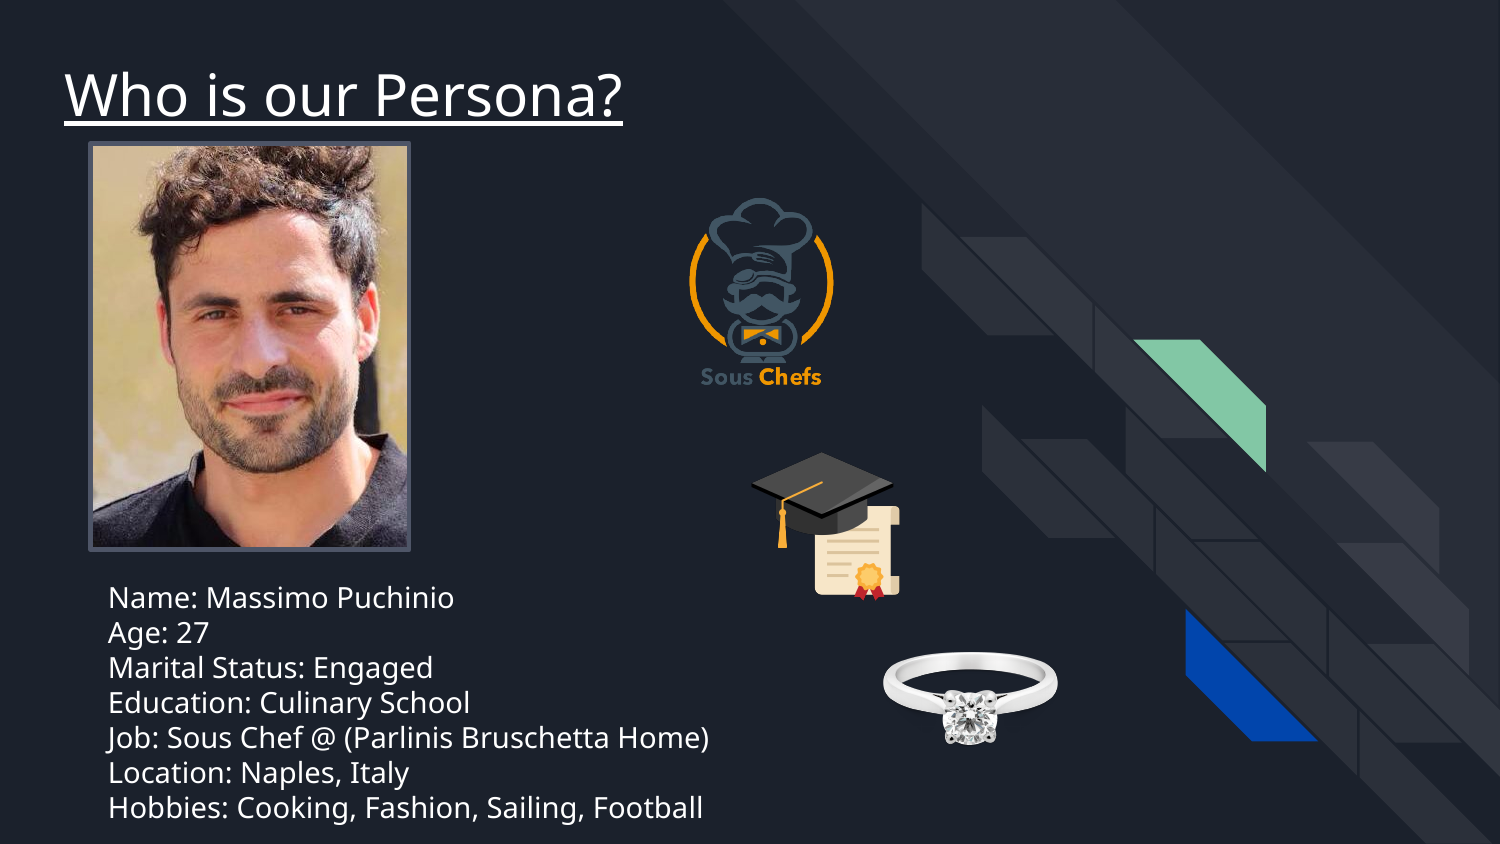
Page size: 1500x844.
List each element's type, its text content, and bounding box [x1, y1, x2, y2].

text_box Name: Massimo Puchinio Age: 27 Marital Status: Engaged Education: Culinary School Job: Sous Chef @ (Parlinis Bruschetta Home) Location: Naples, Italy Hobbies: Cooking, Fashion, Sailing, Football [92, 564, 773, 844]
picture [92, 145, 407, 548]
title Who is our Persona? [49, 0, 802, 189]
picture [615, 137, 1070, 792]
